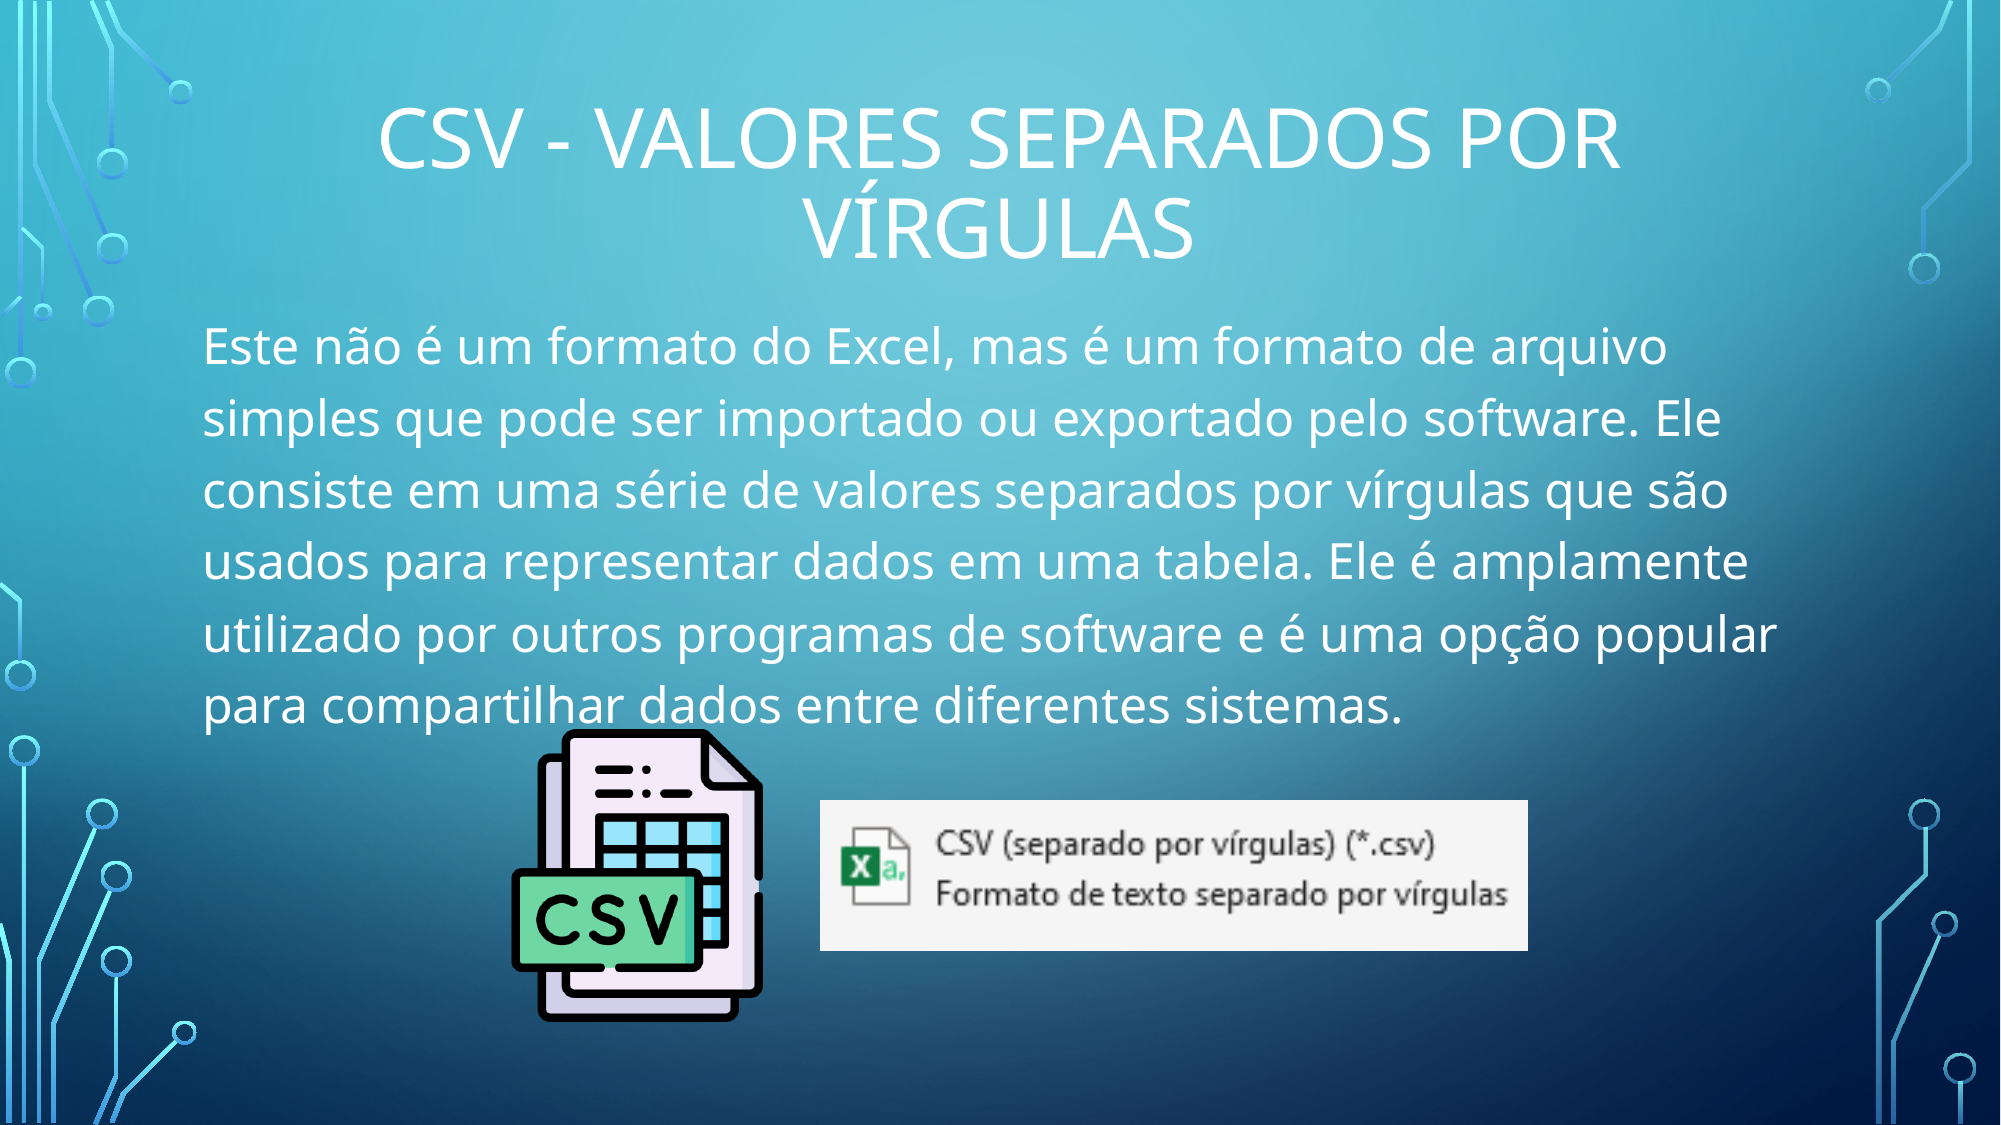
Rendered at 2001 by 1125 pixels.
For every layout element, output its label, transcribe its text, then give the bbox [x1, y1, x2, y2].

picture [490, 729, 784, 1023]
title CSV - Valores separados por vírgulas [187, 65, 1813, 294]
list Este não é um formato do Excel, mas é um formato de arquivo simples que pode ser importado ou exportado pelo software. Ele consiste em uma série de valores separados por vírgulas que são usados para representar dados em uma tabela. Ele é amplamente utilizado por outros programas de software e é uma opção popular para compartilhar dados entre diferentes sistemas. [187, 294, 1813, 876]
picture [820, 800, 1528, 951]
